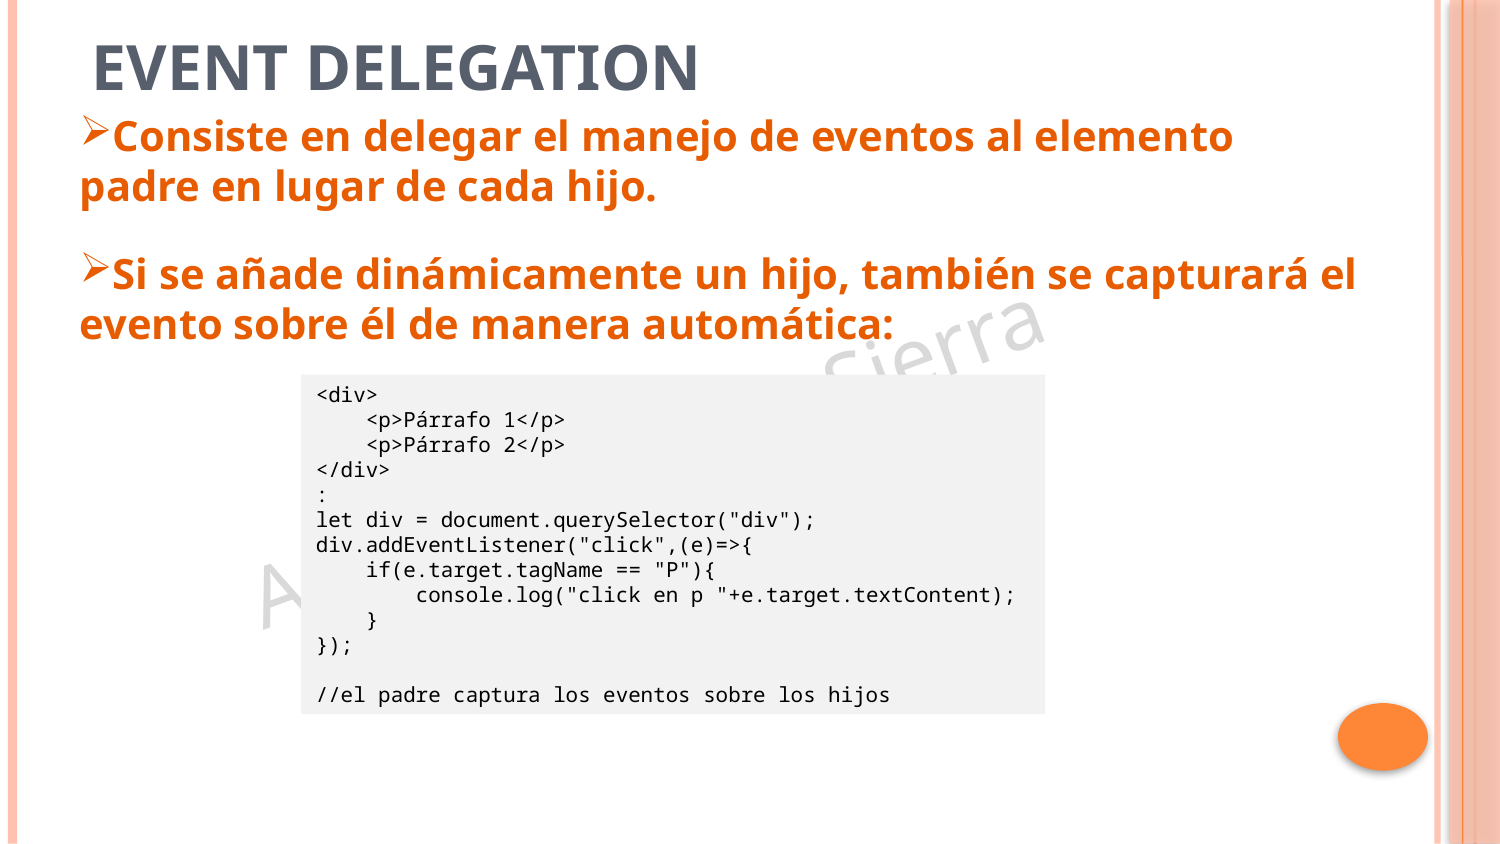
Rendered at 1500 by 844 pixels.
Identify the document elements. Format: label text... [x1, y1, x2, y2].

text_box Consiste en delegar el manejo de eventos al elemento padre en lugar de cada hijo. Si se añade dinámicamente un hijo, también se capturará el evento sobre él de manera automática: [64, 102, 1376, 245]
title Event Delegation [76, 20, 1412, 161]
text_box <div> <p>Párrafo 1</p> <p>Párrafo 2</p> </div> : let div = document.querySelector("div"); div.addEventListener("click",(e)=>{ if(e.target.tagName == "P"){ console.log("click en p "+e.target.textContent); } }); //el padre captura los eventos sobre los hijos [301, 374, 1046, 715]
